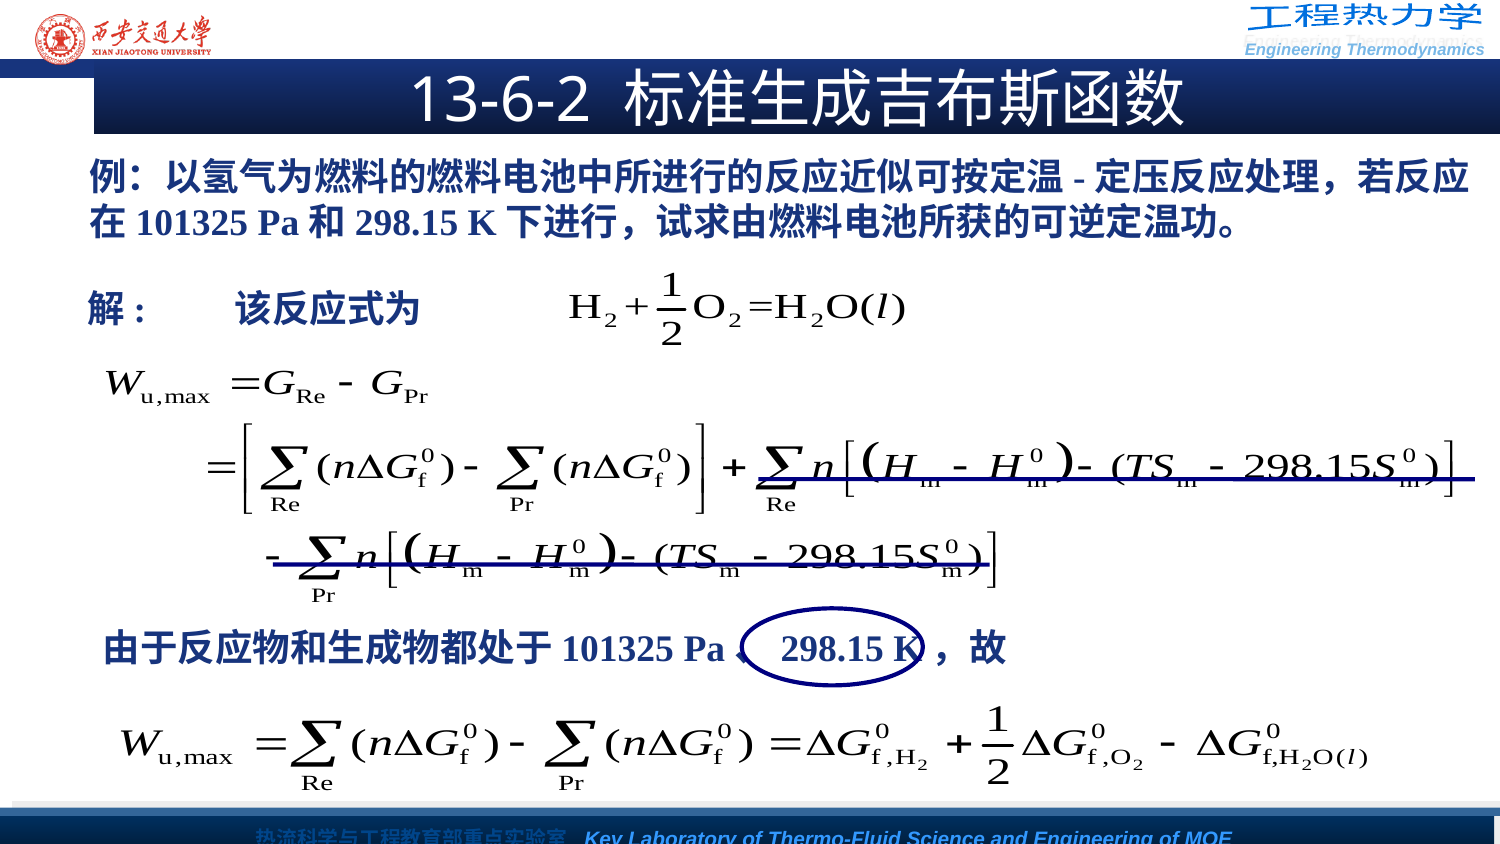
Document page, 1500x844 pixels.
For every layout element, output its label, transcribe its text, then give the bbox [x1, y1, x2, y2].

text_box 该反应式为 [219, 277, 446, 338]
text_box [560, 262, 917, 354]
text_box 由于反应物和生成物都处于101325 Pa、298.15 K，故 [892, 619, 1376, 677]
text_box [741, 619, 923, 686]
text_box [99, 360, 1471, 611]
picture [35, 14, 211, 65]
text_box 由于反应物和生成物都处于101325 Pa、298.15 K，故 [87, 616, 773, 677]
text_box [114, 695, 1379, 799]
text_box 例：以氢气为燃料的燃料电池中所进行的反应近似可按定温-定压反应处理，若反应在101325 Pa和298.15 K下进行，试求由燃料电池所获的可逆定温功。 [74, 146, 1498, 251]
text_box 解: [72, 277, 161, 337]
text_box 13-6-2 标准生成吉布斯函数 [93, 51, 1500, 142]
